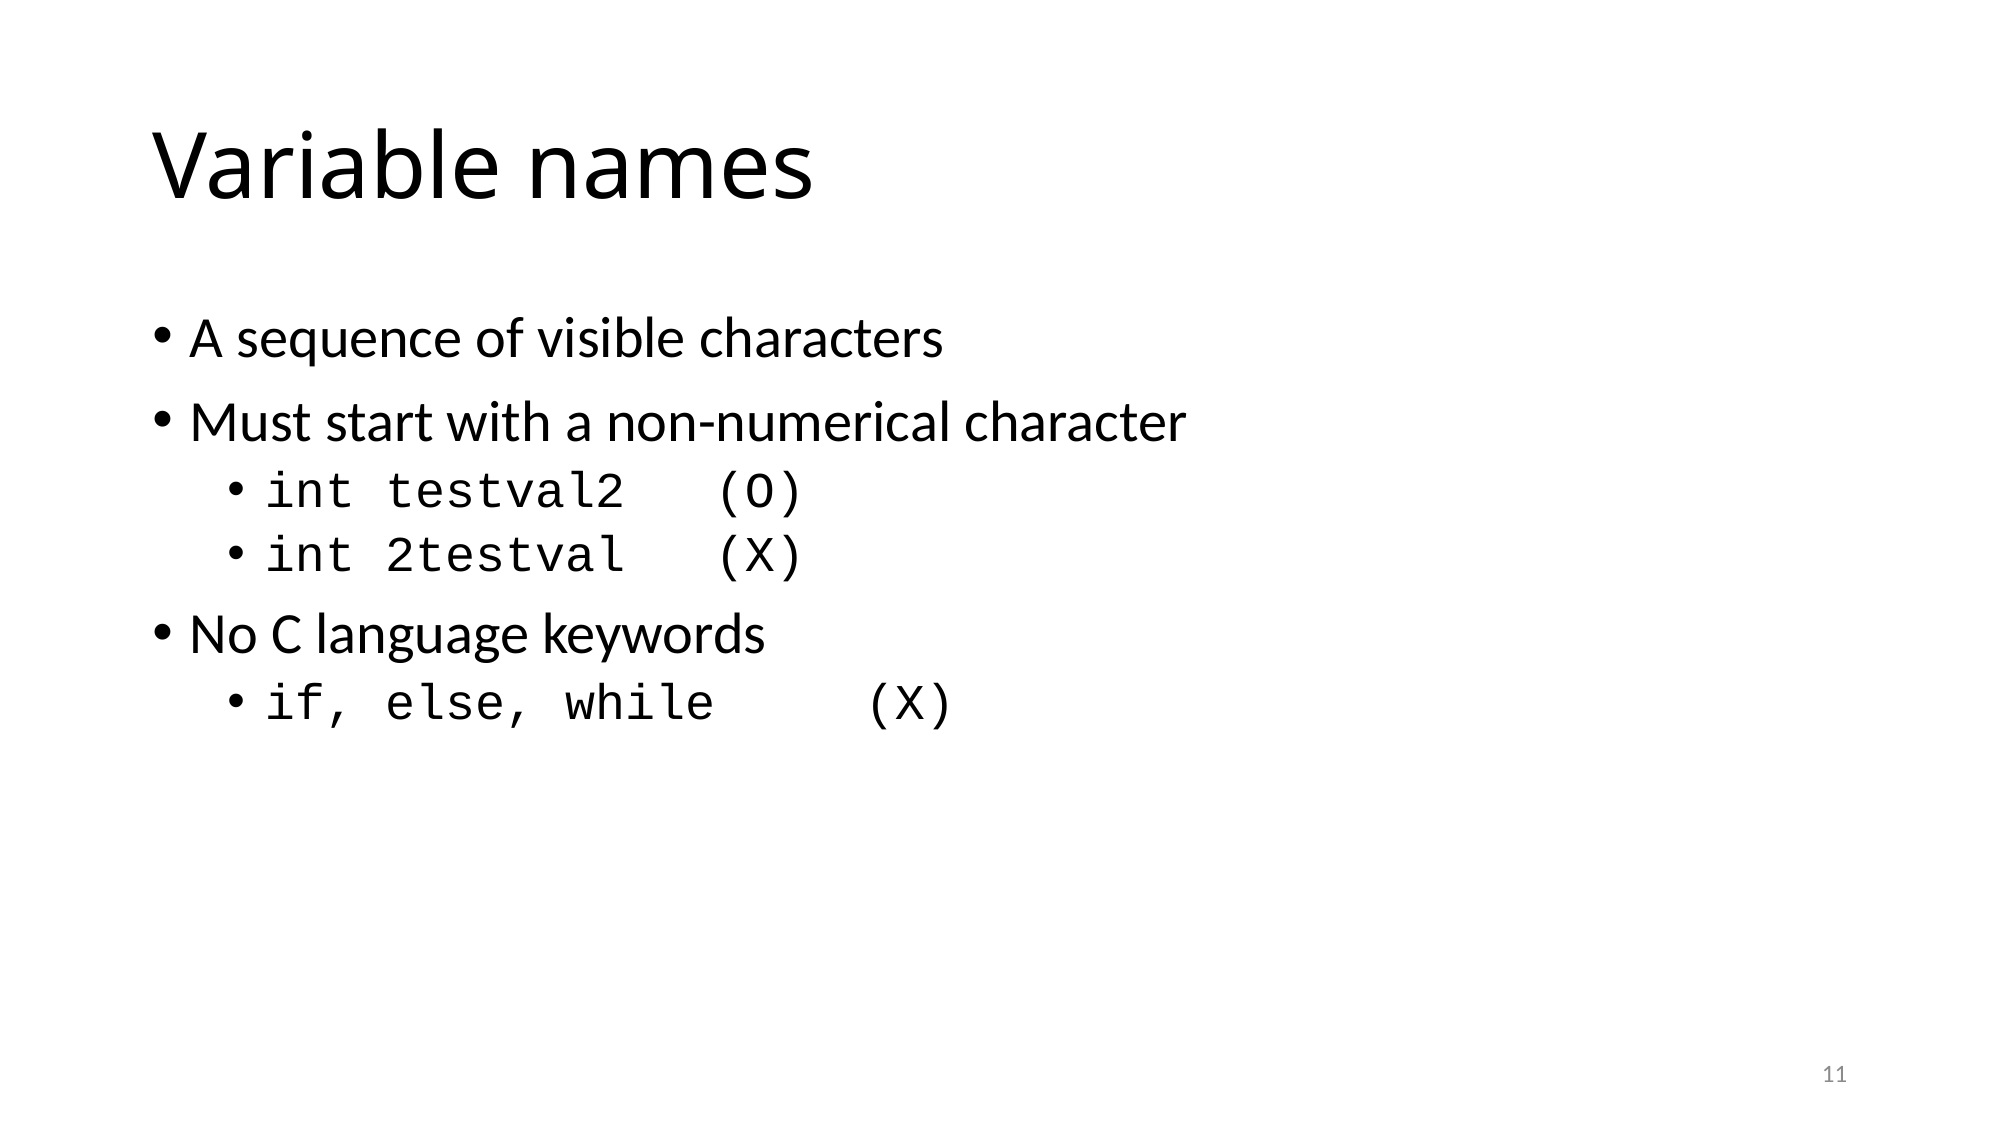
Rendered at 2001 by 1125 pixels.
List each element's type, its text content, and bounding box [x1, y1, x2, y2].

title Variable names [137, 59, 1863, 278]
list A sequence of visible characters Must start with a non-numerical character int testval2 (O) int 2testval (X) No C language keywords if, else, while (X) [137, 299, 1863, 1014]
slide_number 11 [1412, 1042, 1863, 1103]
